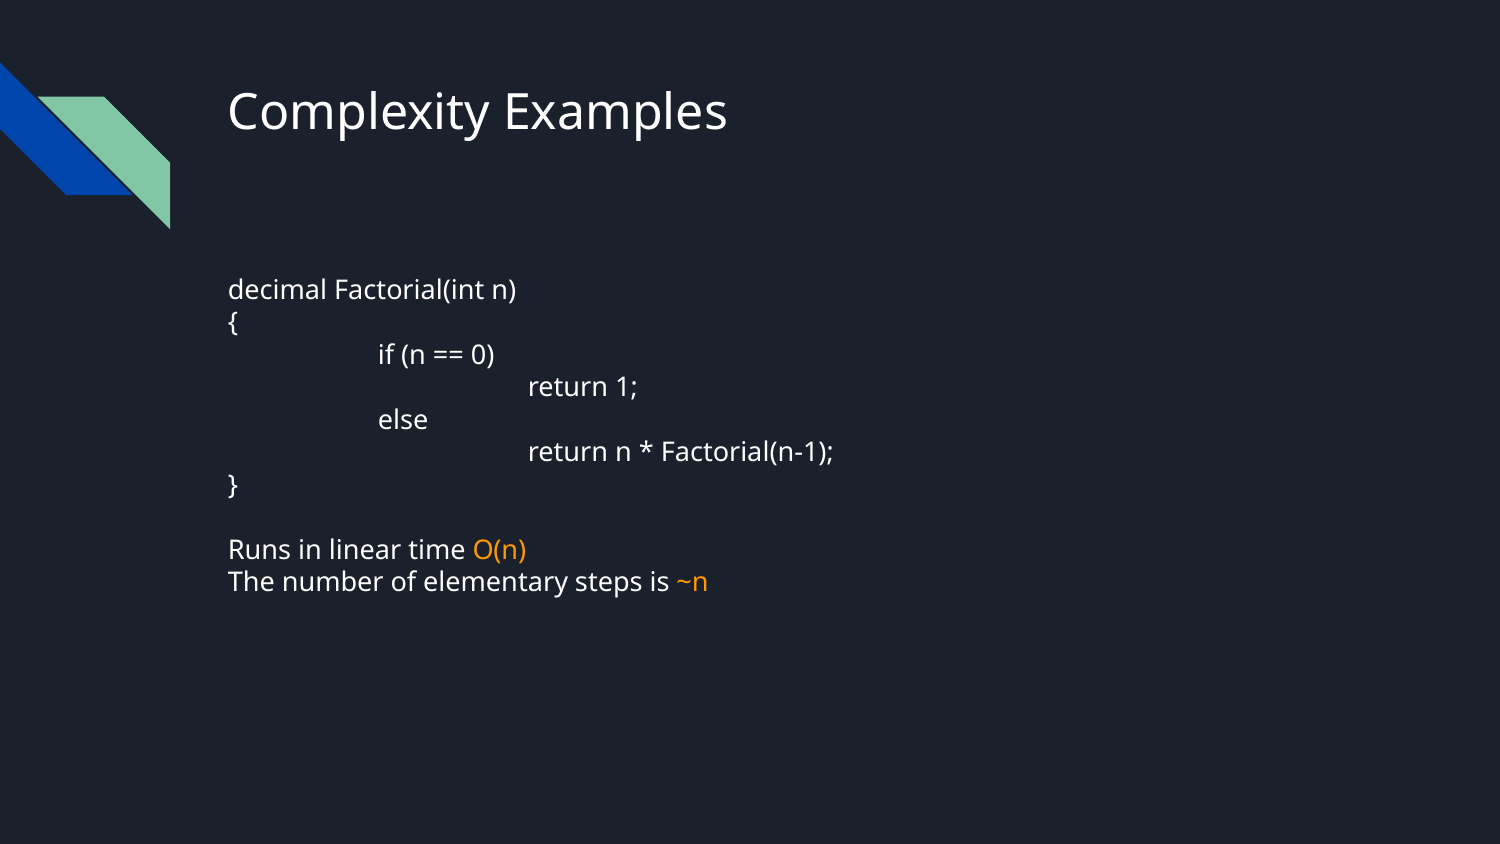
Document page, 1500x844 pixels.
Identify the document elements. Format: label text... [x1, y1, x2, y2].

title Complexity Examples [212, 64, 1368, 215]
list decimal Factorial(int n) { if (n == 0) return 1; else return n * Factorial(n-1); } Runs in linear time O(n) The number of elementary steps is ~n [212, 257, 1368, 735]
